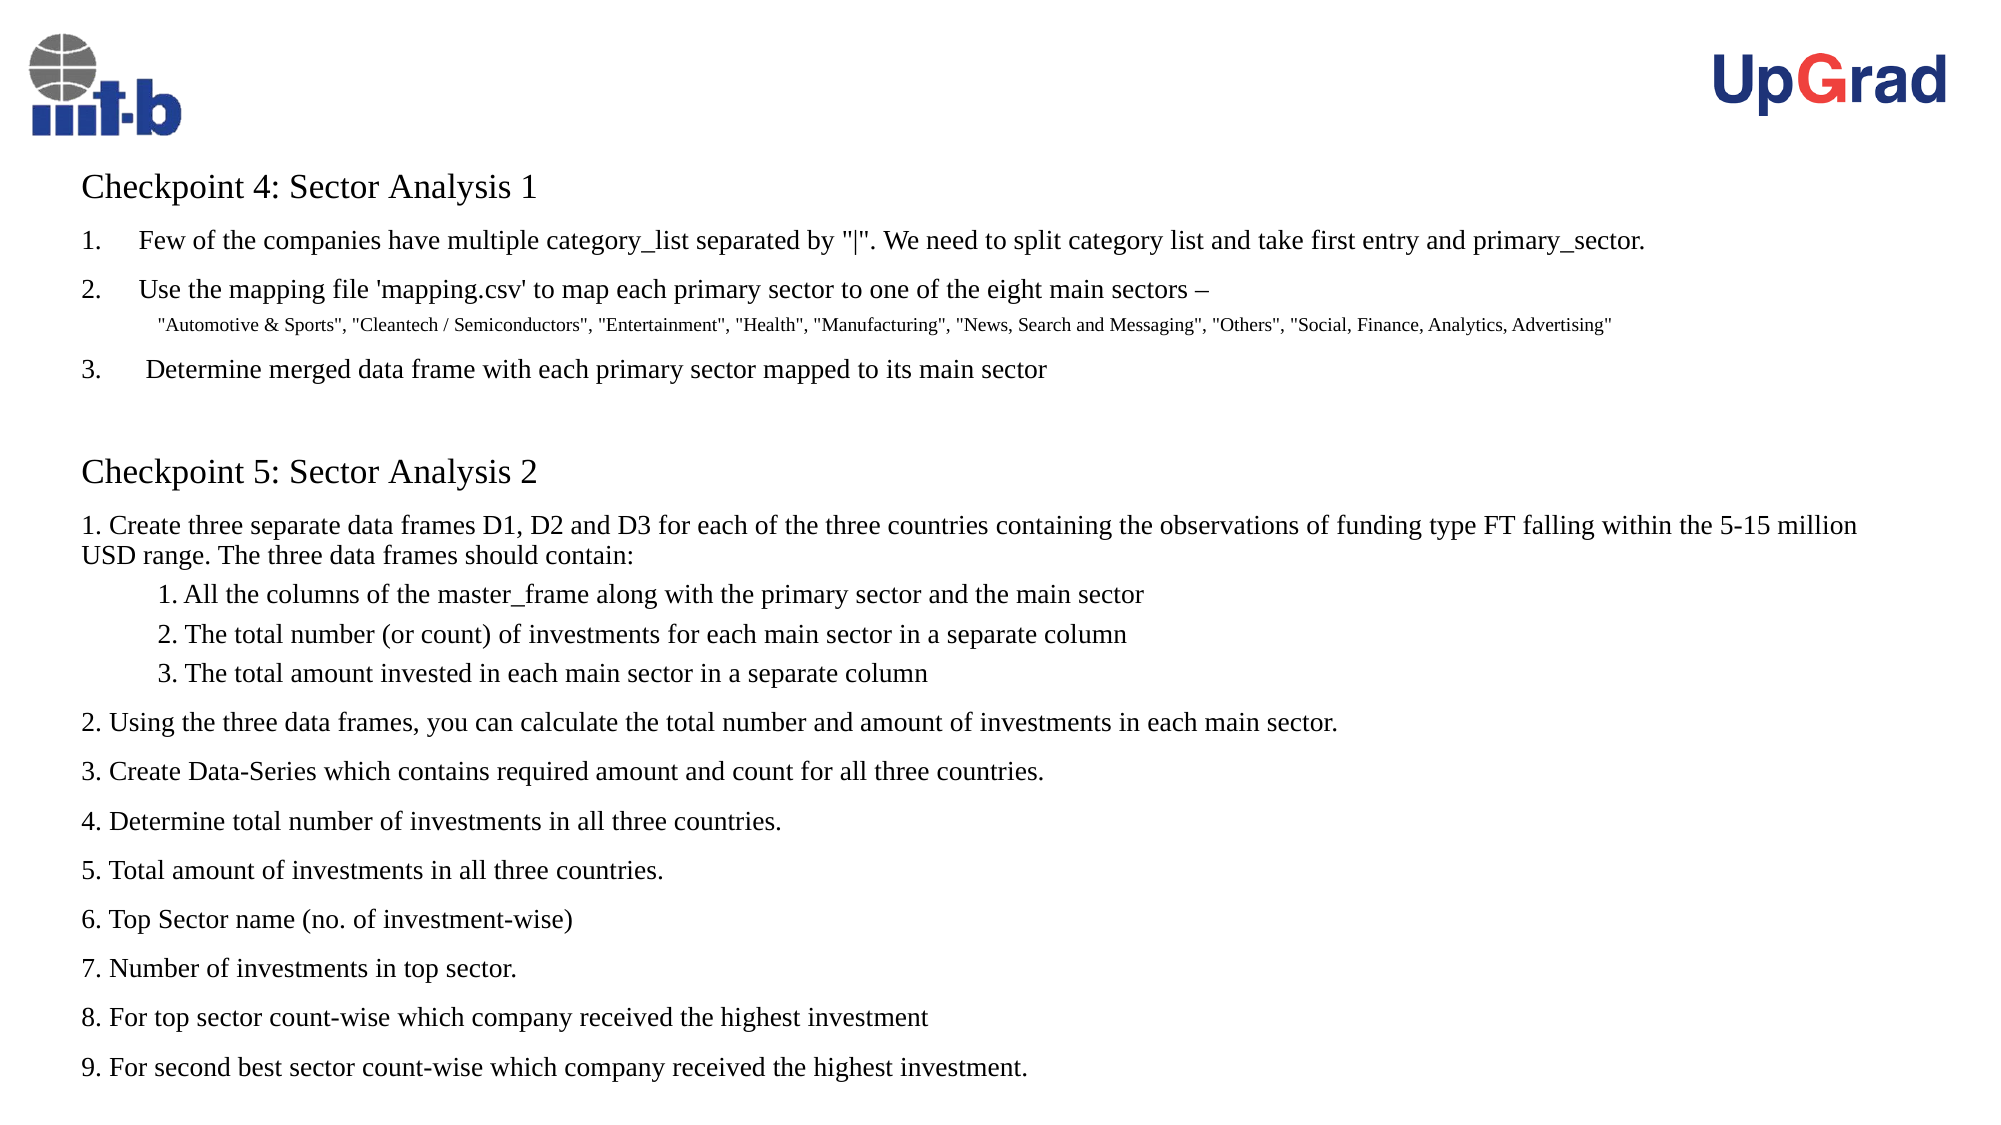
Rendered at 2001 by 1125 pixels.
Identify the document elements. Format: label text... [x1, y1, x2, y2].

picture [0, 29, 208, 163]
list Checkpoint 4: Sector Analysis 1 Few of the companies have multiple category_list separated by "|". We need to split category list and take first entry and primary_sector. Use the mapping file 'mapping.csv' to map each primary sector to one of the eight main sectors – "Automotive & Sports", "Cleantech / Semiconductors", "Entertainment", "Health", "Manufacturing", "News, Search and Messaging", "Others", "Social, Finance, Analytics, Advertising" Determine merged data frame with each primary sector mapped to its main sector Checkpoint 5: Sector Analysis 2 1. Create three separate data frames D1, D2 and D3 for each of the three countries containing the observations of funding type FT falling within the 5-15 million USD range. The three data frames should contain: 1. All the columns of the master_frame along with the primary sector and the main sector 2. The total number (or count) of investments for each main sector in a separate column 3. The total amount invested in each main sector in a separate column 2. Using the three data frames, you can calculate the total number and amount of investments in each main sector. 3. Create Data-Series which contains required amount and count for all three countries. 4. Determine total number of investments in all three countries. 5. Total amount of investments in all three countries. 6. Top Sector name (no. of investment-wise) 7. Number of investments in top sector. 8. For top sector count-wise which company received the highest investment 9. For second best sector count-wise which company received the highest investment. [66, 160, 1899, 1093]
picture [1714, 53, 1952, 116]
